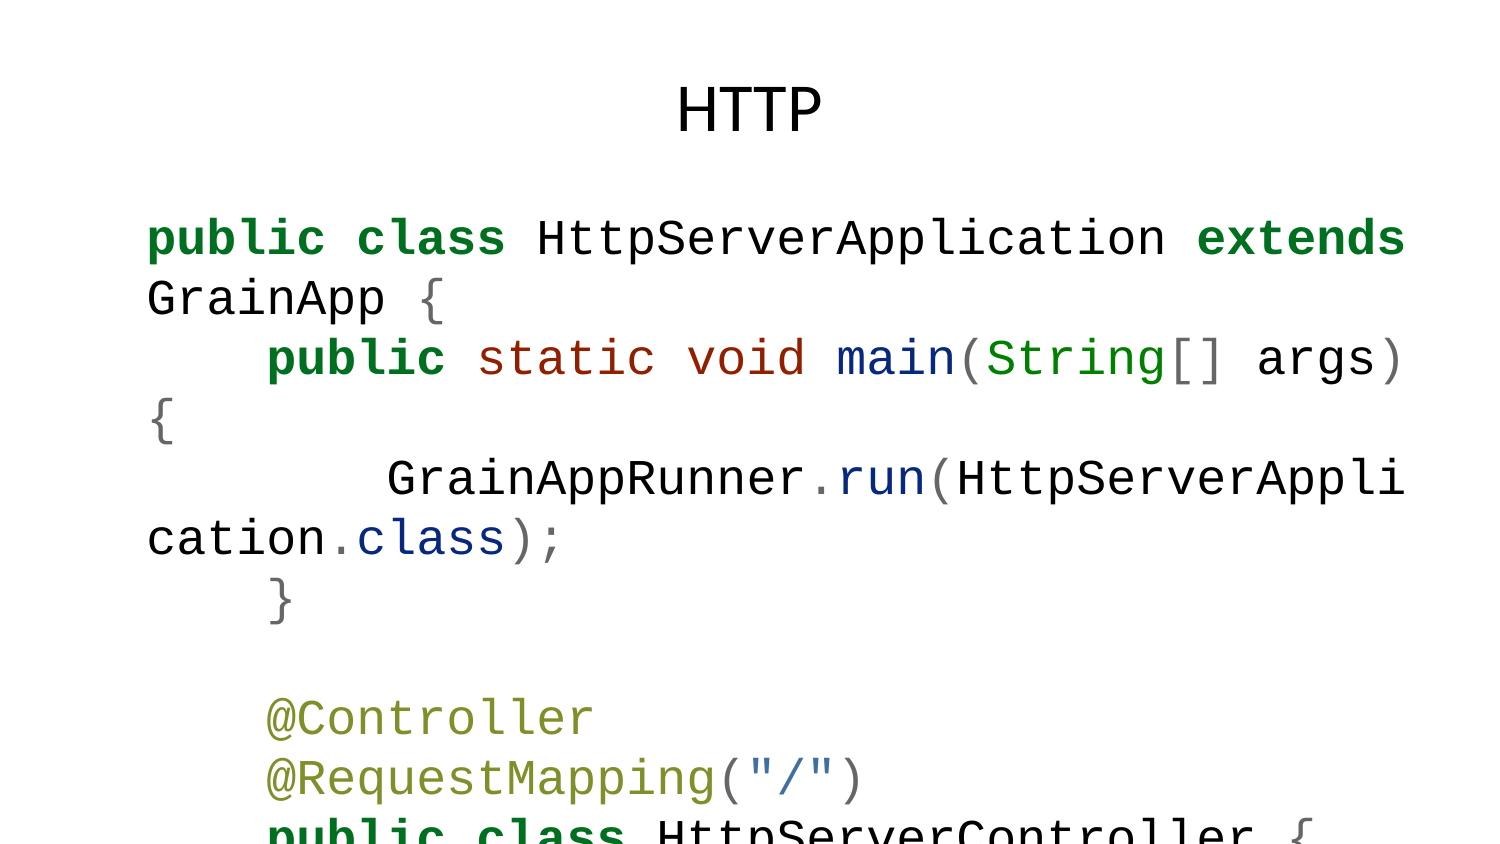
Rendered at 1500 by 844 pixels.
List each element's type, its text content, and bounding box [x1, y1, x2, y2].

title HTTP [75, 33, 1425, 175]
list public class HttpServerApplication extends GrainApp { public static void main(String[] args) { GrainAppRunner.run(HttpServerApplication.class); } @Controller @RequestMapping("/") public class HttpServerController { @GetMapping public String index() { return "Hello World!"; } } } [75, 196, 1425, 754]
